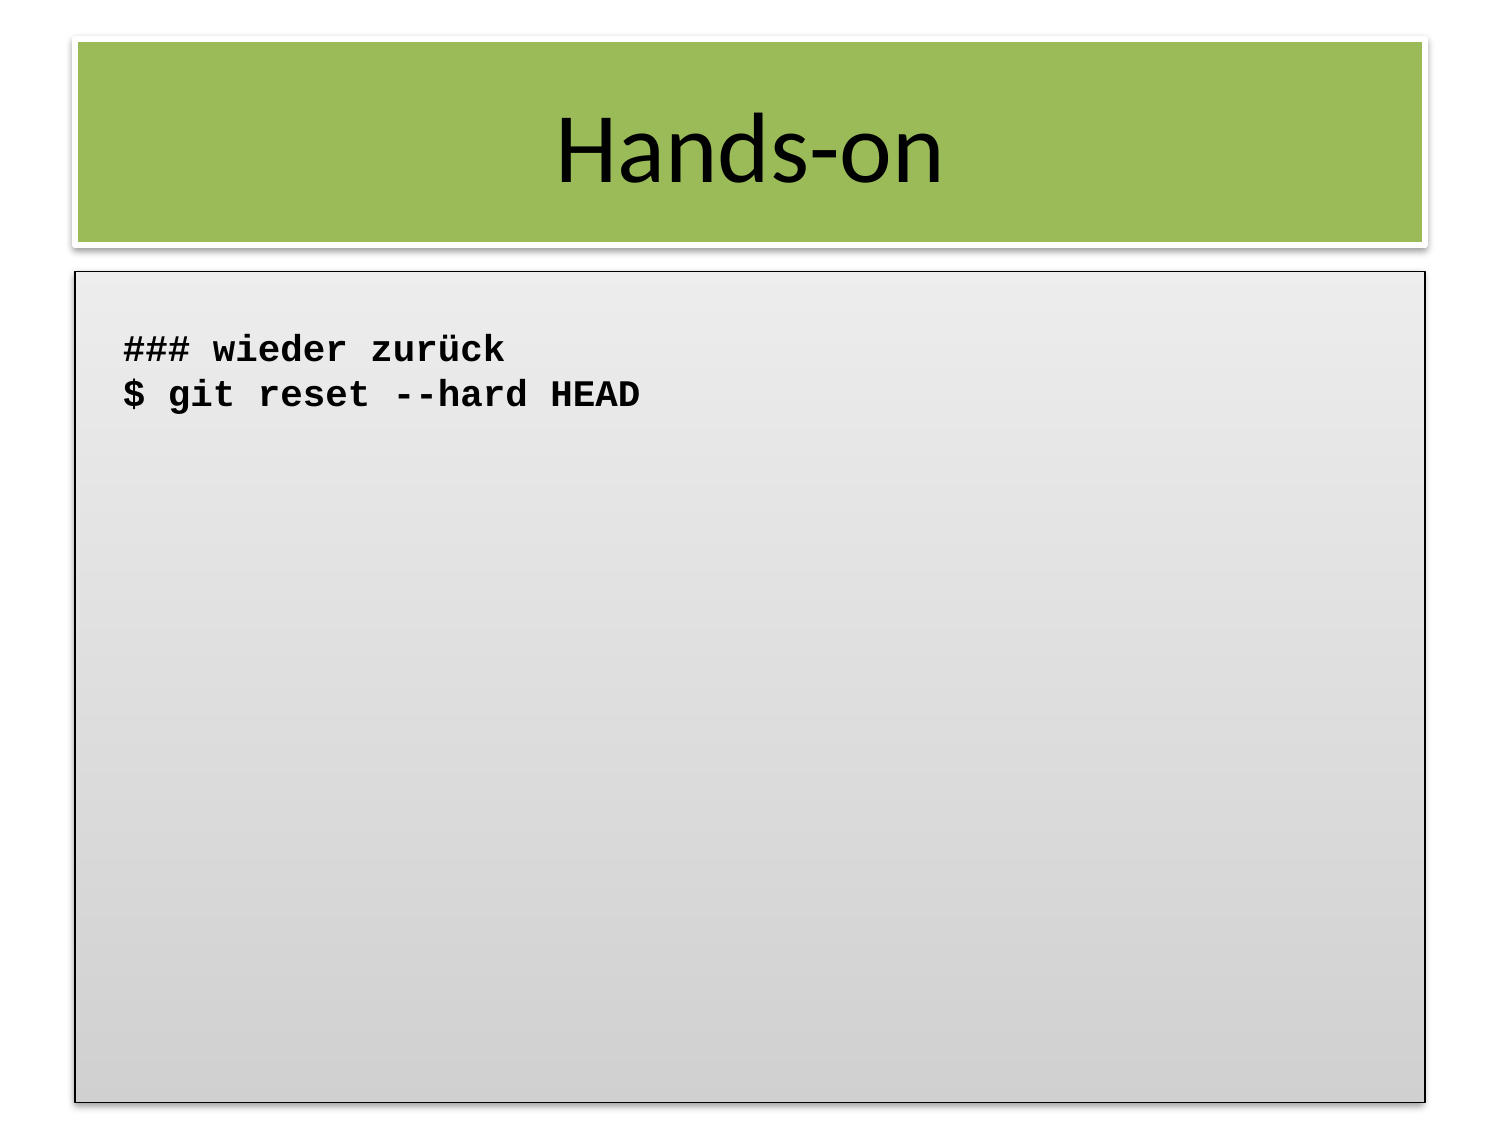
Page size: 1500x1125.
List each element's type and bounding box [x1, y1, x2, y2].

text_box [108, 316, 656, 421]
